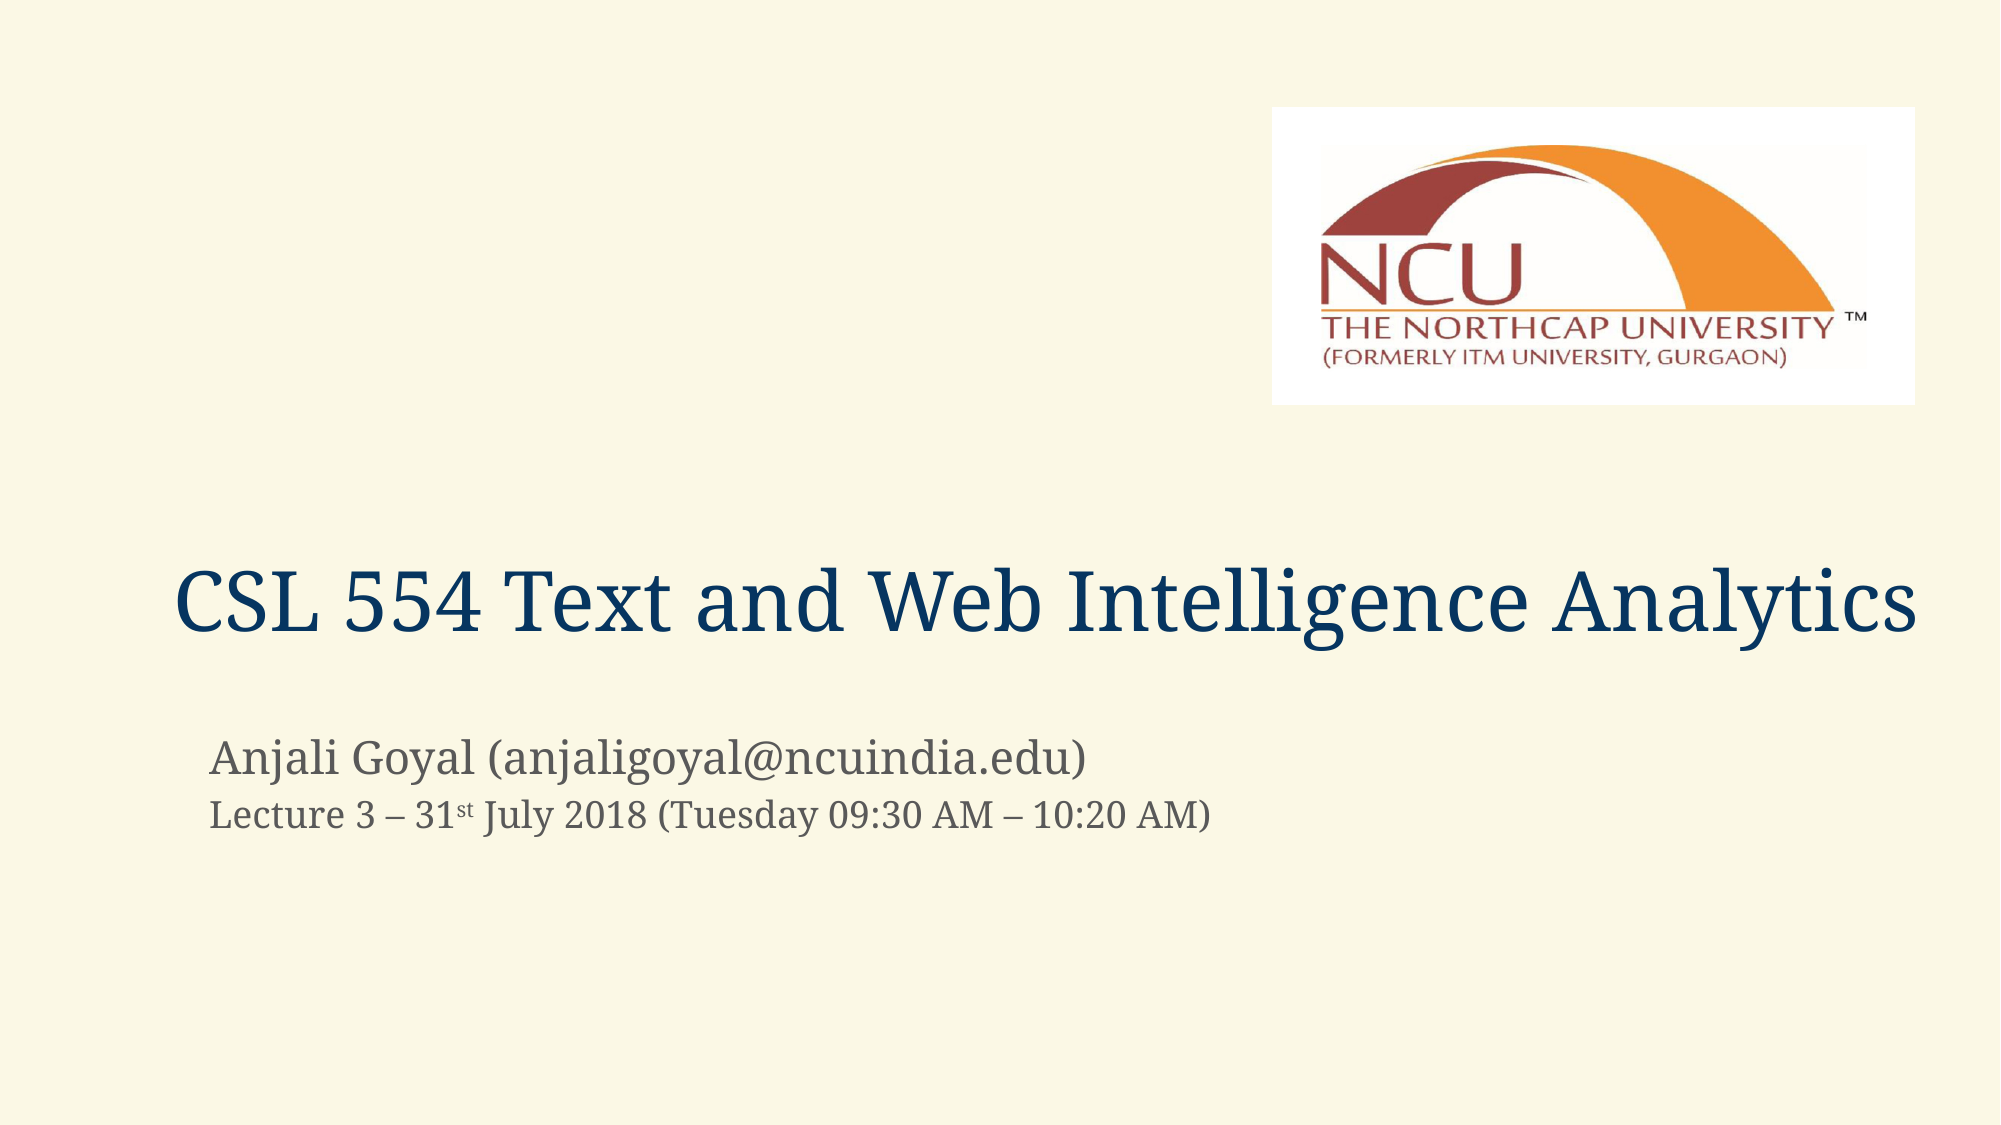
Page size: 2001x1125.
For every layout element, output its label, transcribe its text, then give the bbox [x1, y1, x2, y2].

text_box Anjali Goyal (anjaligoyal@ncuindia.edu) Lecture 3 – 31st July 2018 (Tuesday 09:30 AM – 10:20 AM) [194, 720, 1559, 941]
text_box CSL 554 Text and Web Intelligence Analytics [158, 540, 2000, 680]
picture [1271, 106, 1915, 405]
